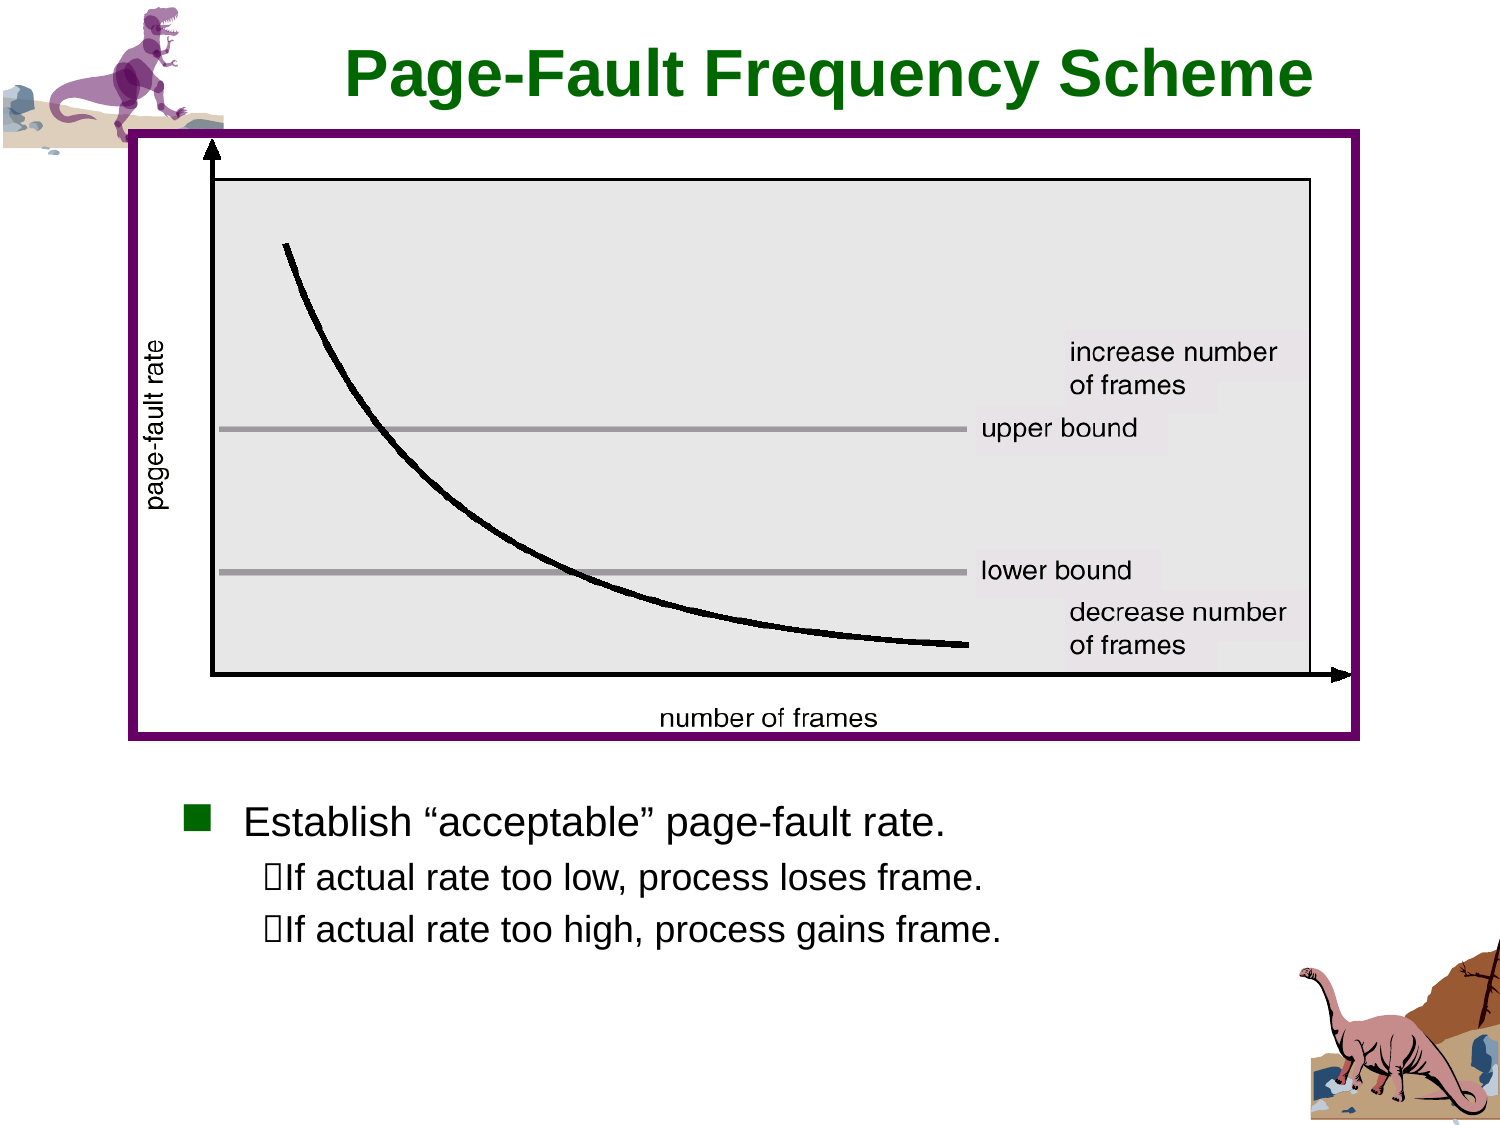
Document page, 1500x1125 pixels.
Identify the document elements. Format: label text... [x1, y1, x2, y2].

title Page-Fault Frequency Scheme [191, 0, 1468, 139]
list Establish “acceptable” page-fault rate. If actual rate too low, process loses frame. If actual rate too high, process gains frame. [171, 787, 1326, 982]
picture [137, 137, 1352, 732]
